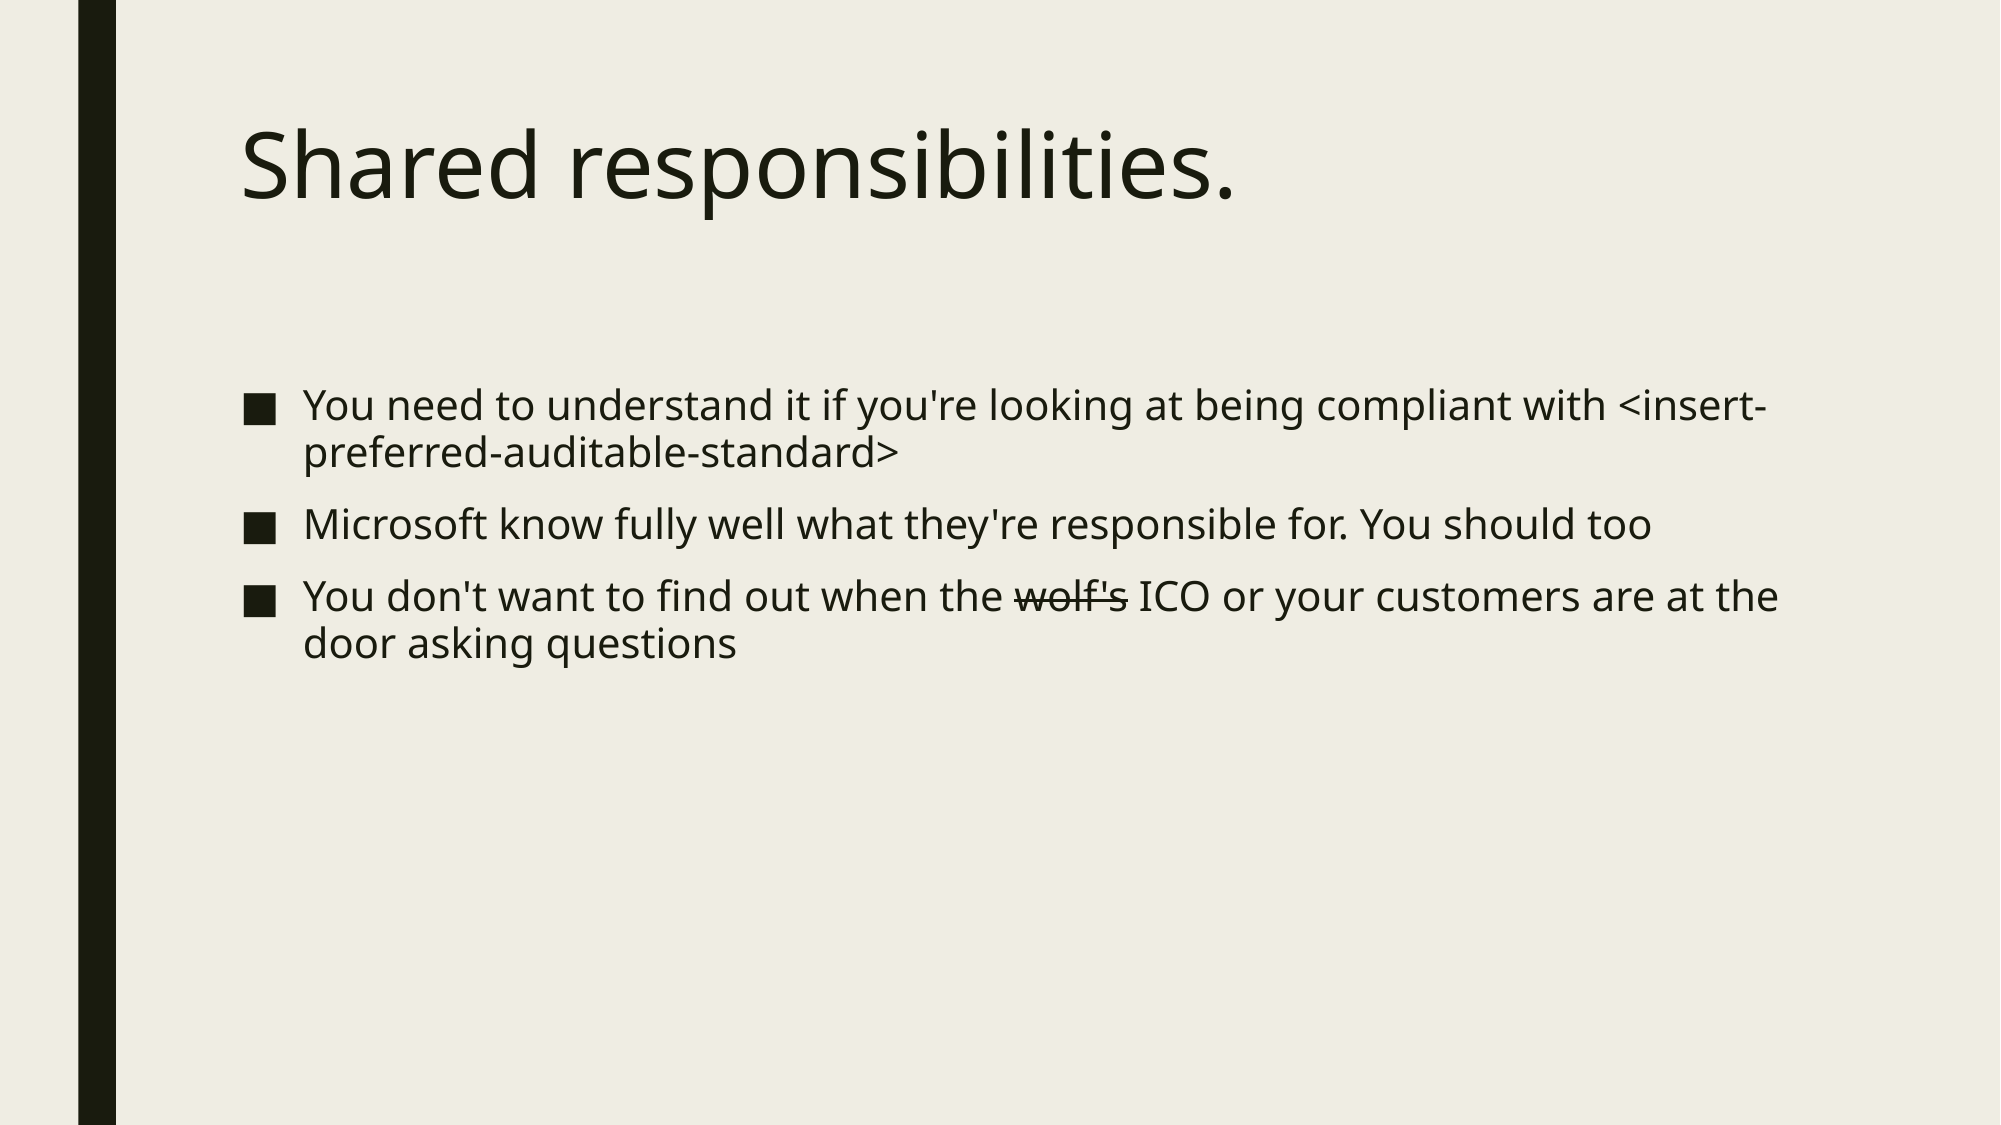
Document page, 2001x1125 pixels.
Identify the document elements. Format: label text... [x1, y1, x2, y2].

title Shared responsibilities. [225, 112, 1800, 357]
list You need to understand it if you're looking at being compliant with <insert-preferred-auditable-standard> Microsoft know fully well what they're responsible for. You should too You don't want to find out when the wolf's ICO or your customers are at the door asking questions [225, 375, 1800, 963]
